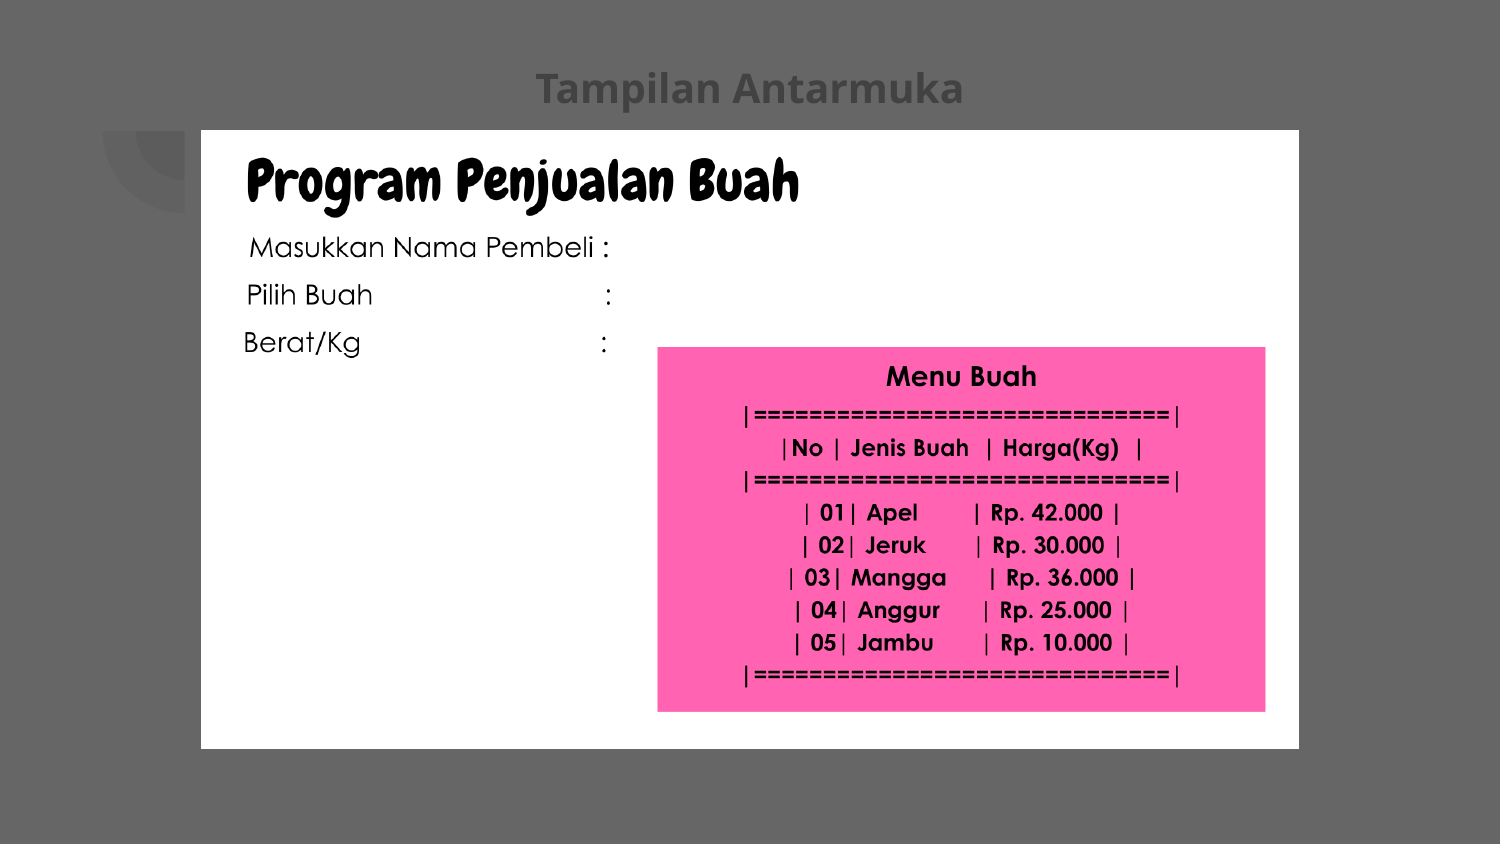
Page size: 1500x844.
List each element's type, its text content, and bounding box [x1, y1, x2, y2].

title Tampilan Antarmuka [373, 45, 1127, 129]
picture [200, 130, 1300, 749]
